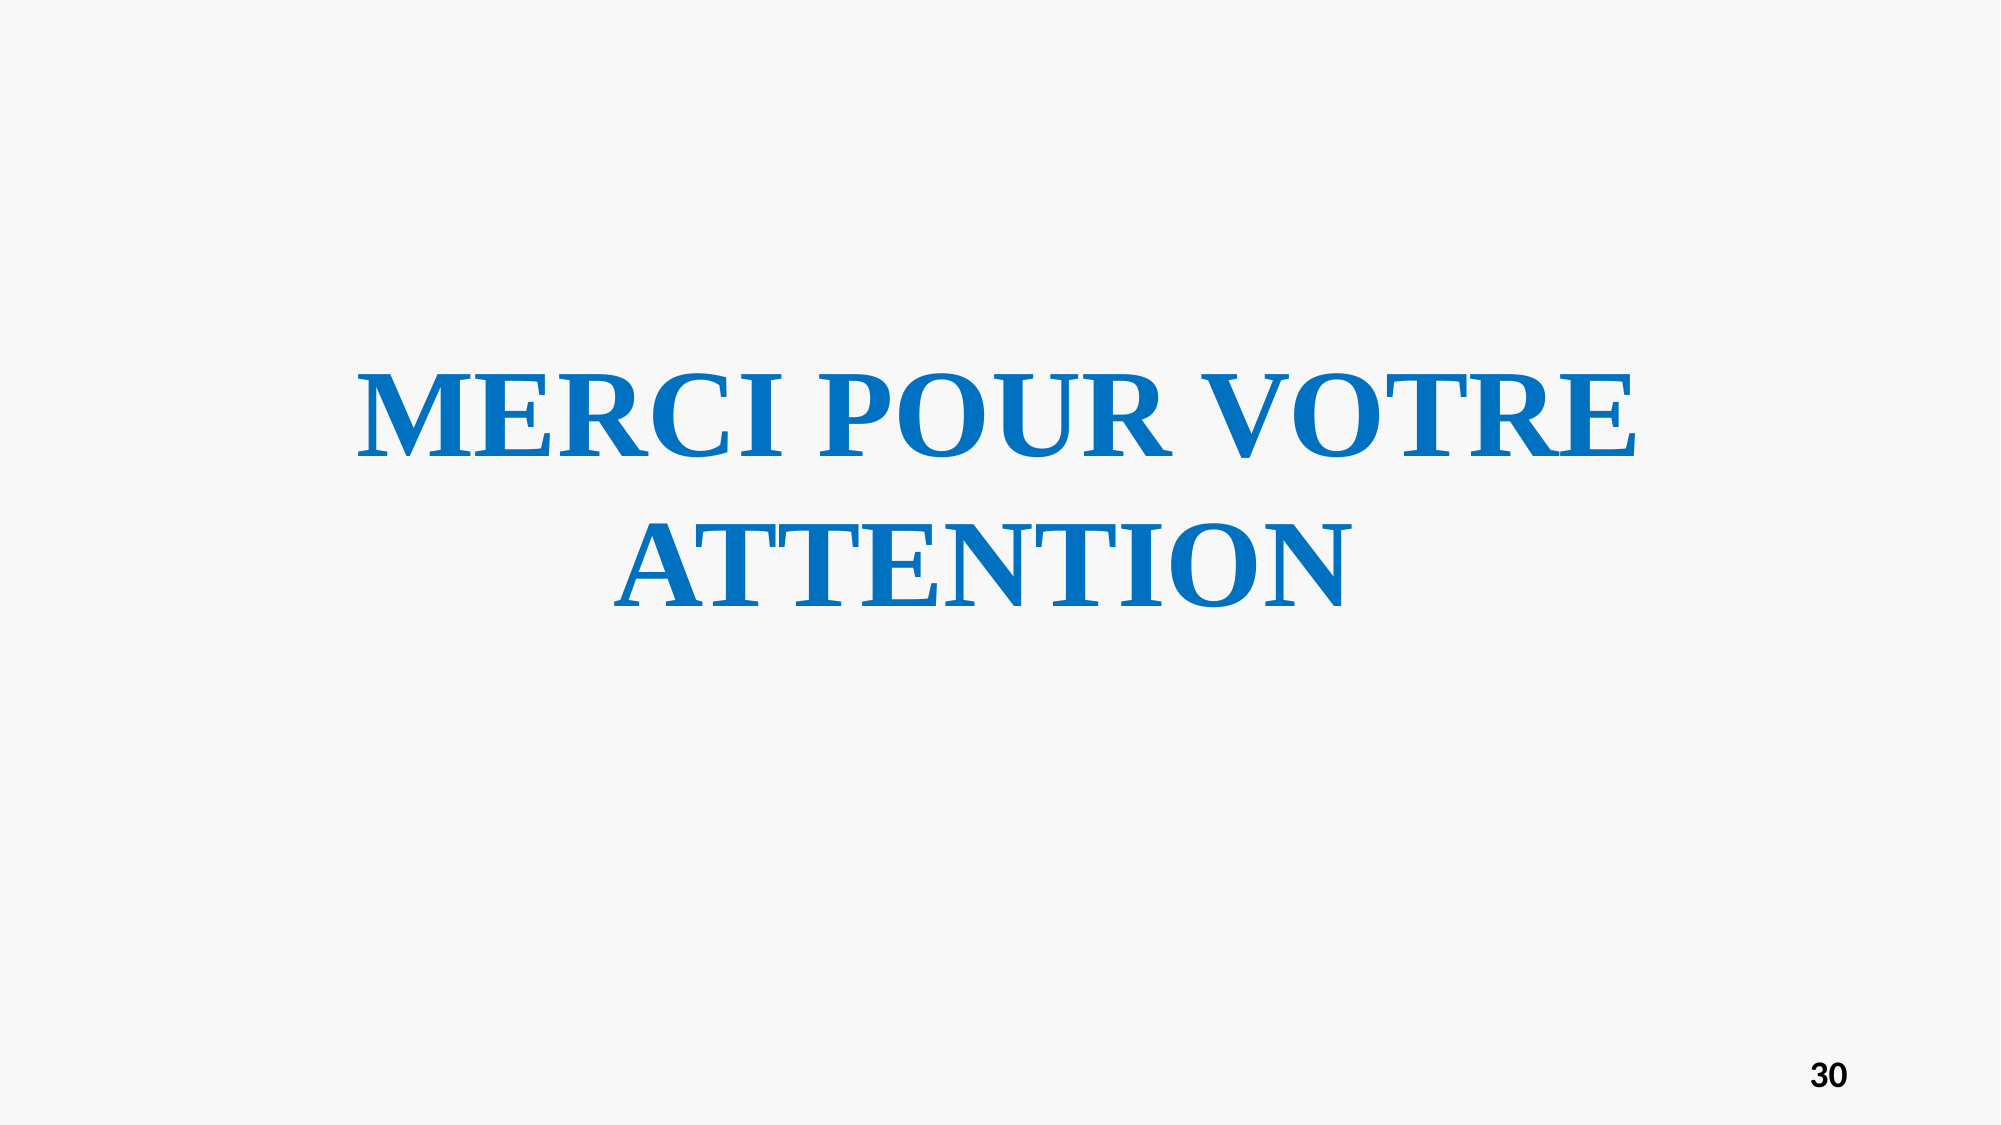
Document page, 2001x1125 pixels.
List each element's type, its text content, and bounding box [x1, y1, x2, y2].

slide_number 30 [1412, 1042, 1863, 1103]
text_box MERCI POUR VOTRE ATTENTION [109, 323, 1889, 639]
